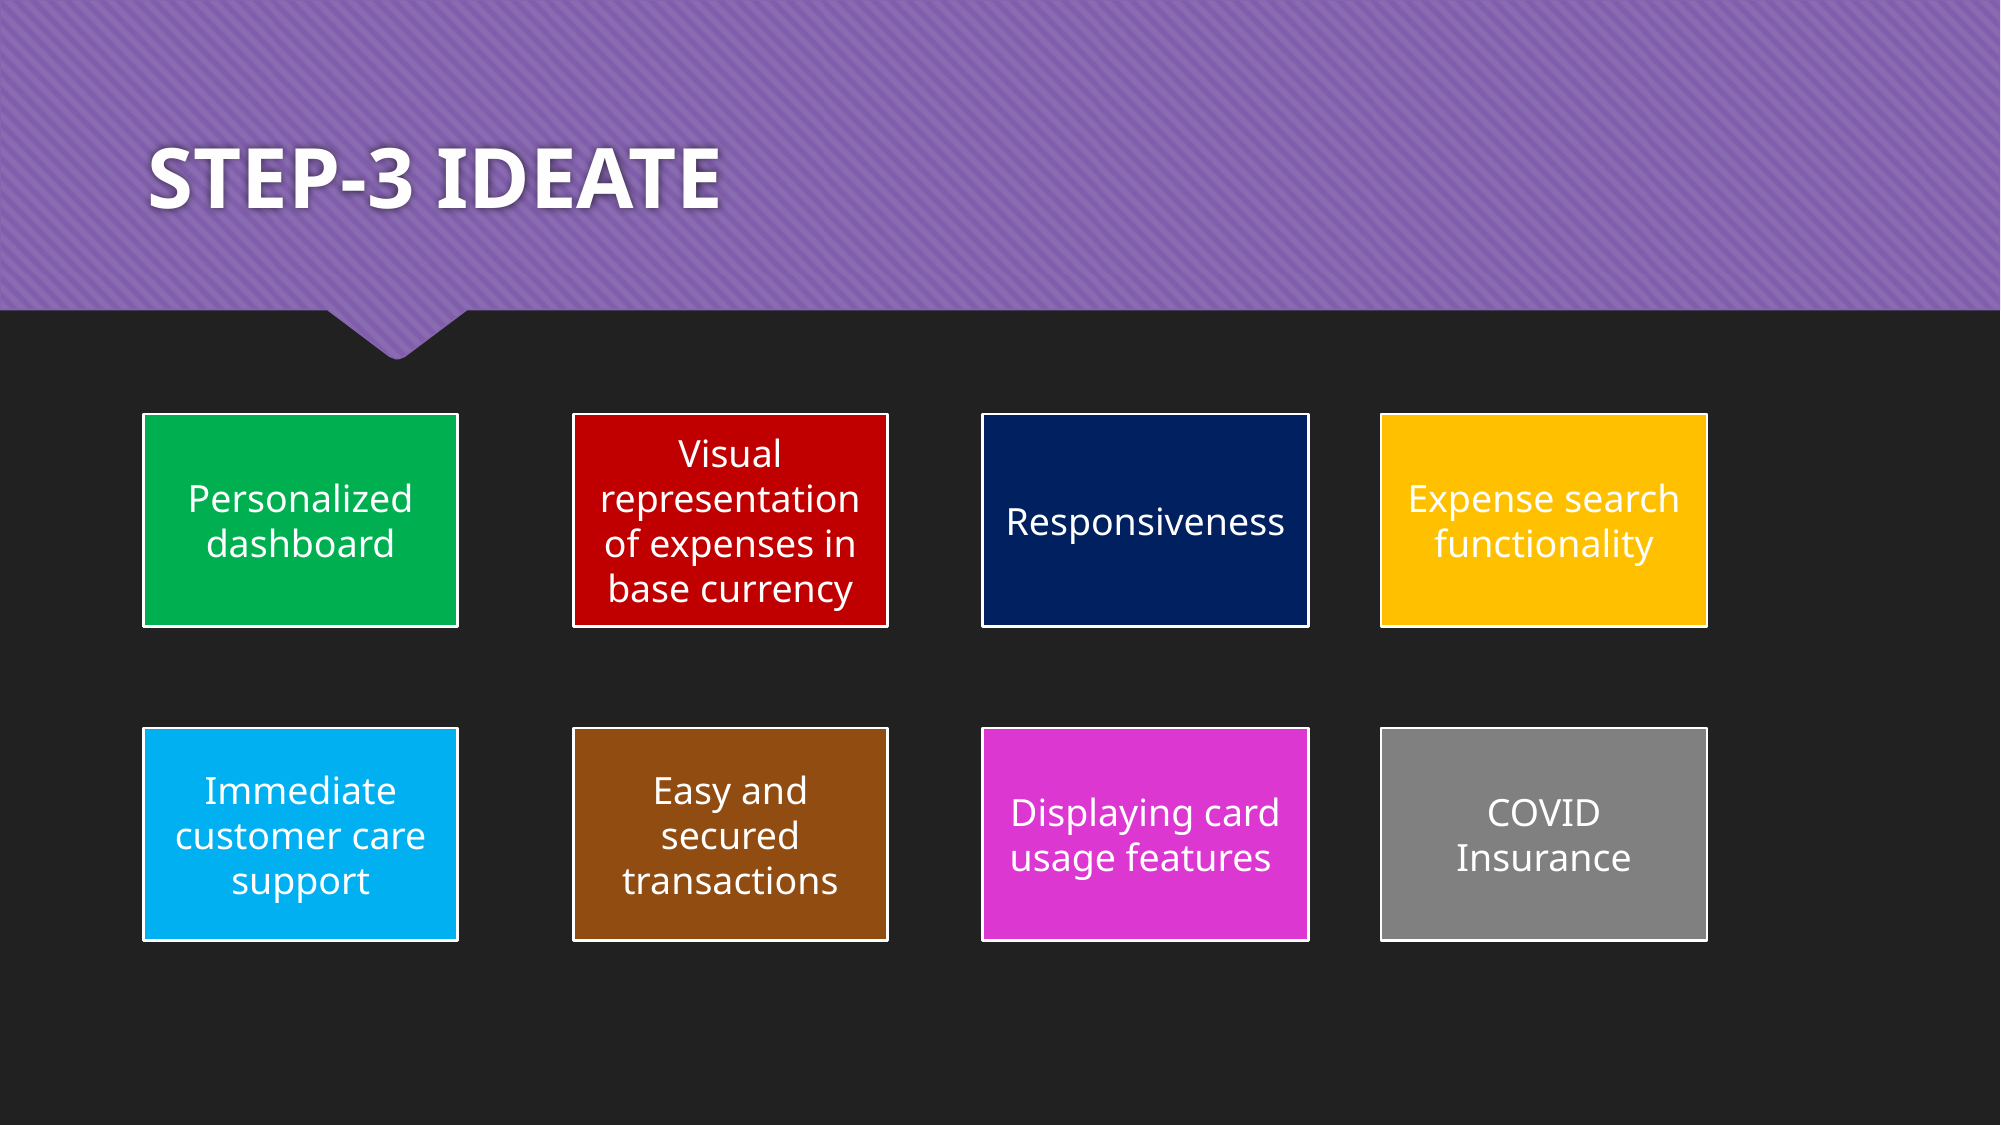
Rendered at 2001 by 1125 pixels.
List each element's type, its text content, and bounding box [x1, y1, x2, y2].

title STEP-3 IDEATE [132, 73, 1868, 233]
text_box Visual representation of expenses in base currency [572, 413, 889, 628]
text_box Expense search functionality [1380, 413, 1708, 628]
text_box Immediate customer care support [142, 727, 459, 942]
text_box Easy and secured transactions [572, 727, 889, 942]
text_box Displaying card usage features [981, 727, 1310, 942]
text_box Personalized dashboard [142, 413, 459, 628]
text_box COVID Insurance [1380, 727, 1708, 942]
text_box Responsiveness [981, 413, 1310, 628]
